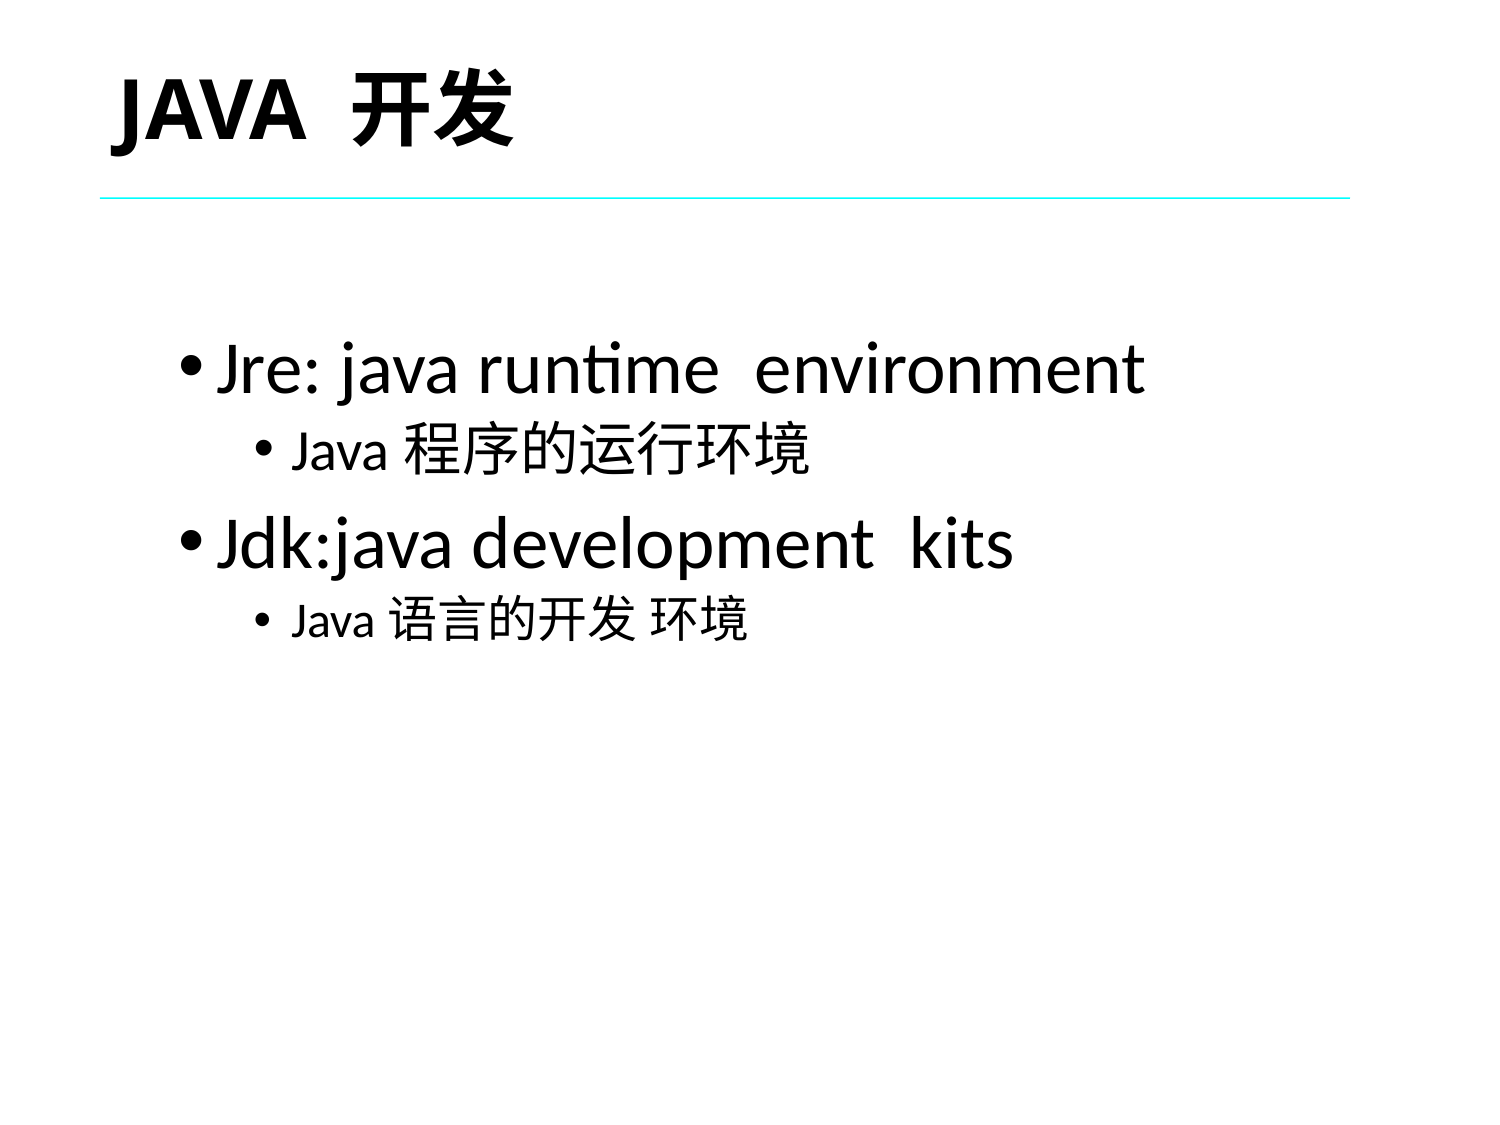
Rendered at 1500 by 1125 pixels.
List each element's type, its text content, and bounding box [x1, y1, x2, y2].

text_box JAVA 开发 [103, 59, 1397, 210]
list Jre: java runtime environment Java程序的运行环境 Jdk:java development kits Java语言的开发 环境 [163, 320, 1222, 850]
